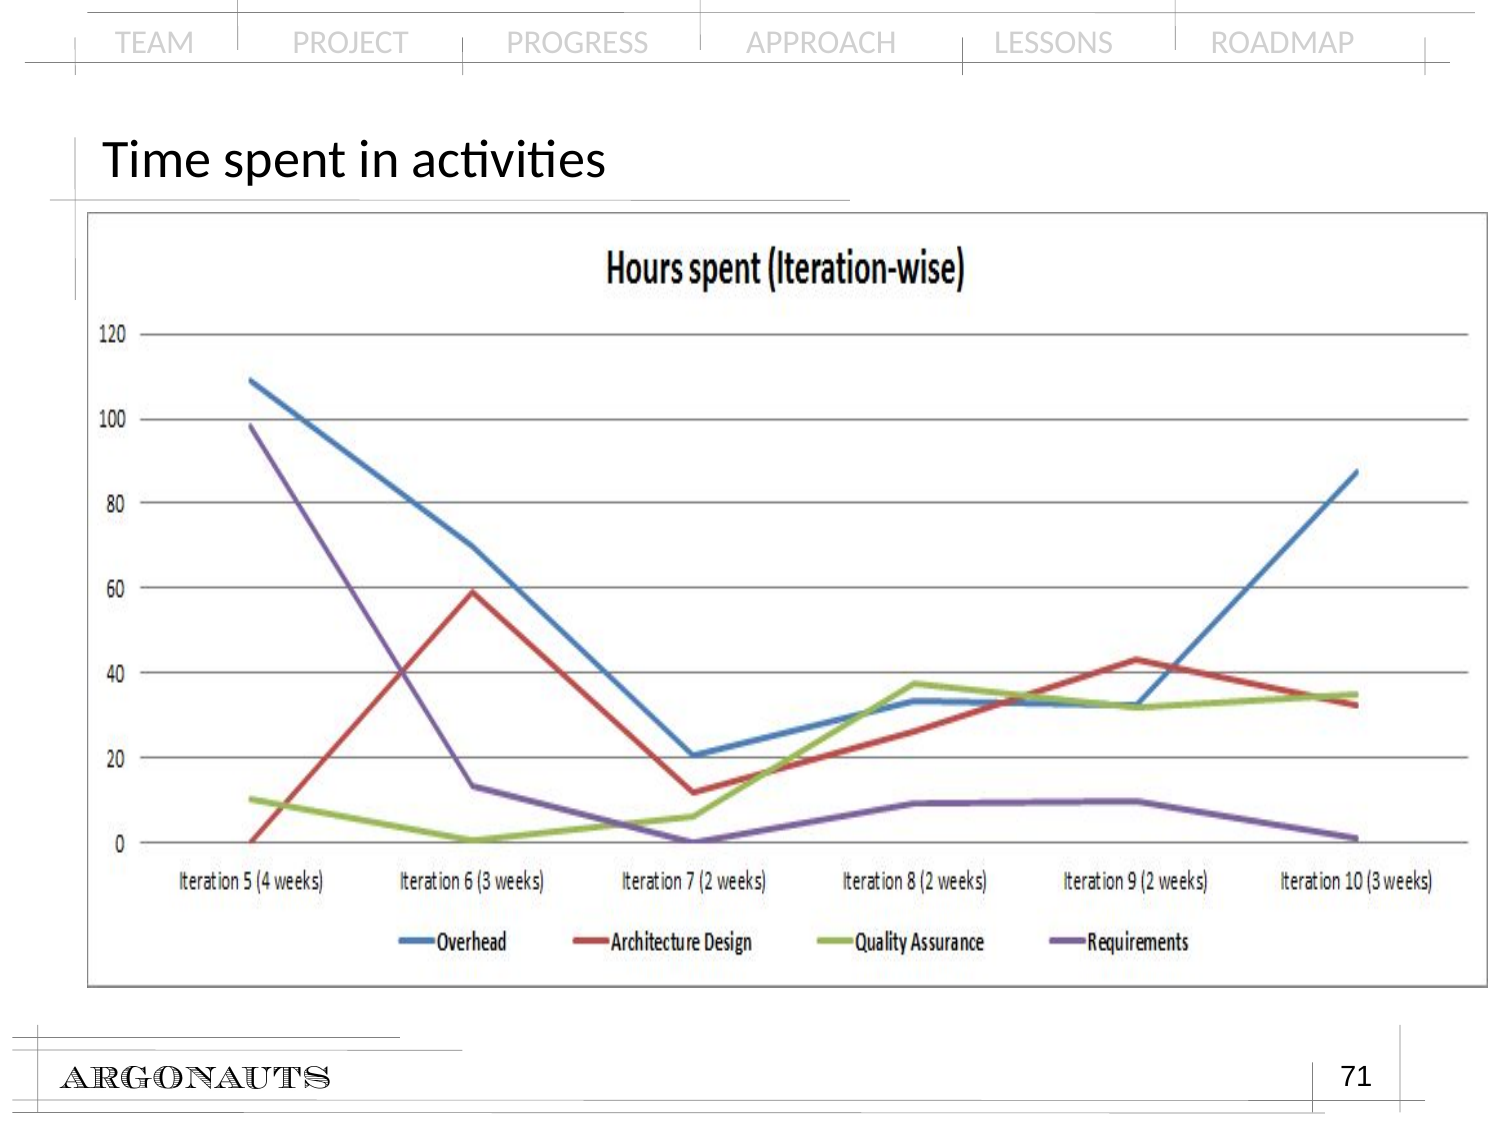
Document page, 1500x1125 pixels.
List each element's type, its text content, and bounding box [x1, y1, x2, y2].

picture [87, 212, 1488, 988]
slide_number 71 [1074, 1050, 1388, 1125]
title Time spent in activities [87, 112, 1413, 200]
picture [50, 1055, 350, 1099]
